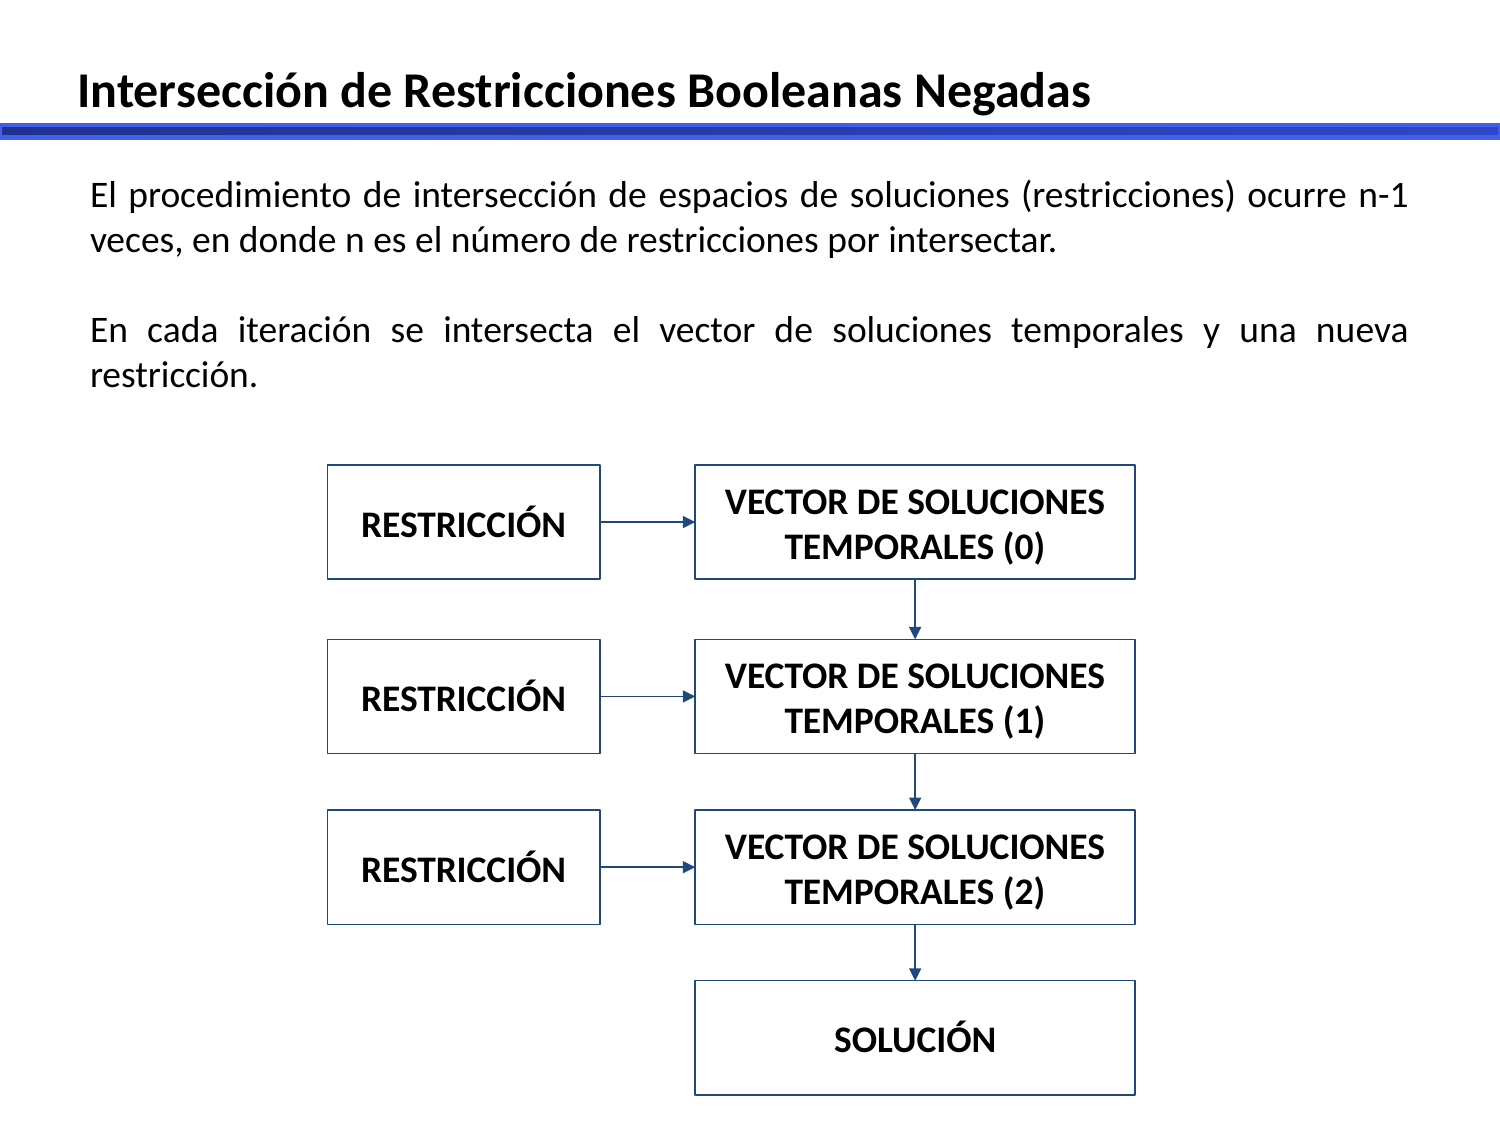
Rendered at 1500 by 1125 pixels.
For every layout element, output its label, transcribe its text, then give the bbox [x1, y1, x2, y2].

text_box Intersección de Restricciones Booleanas Negadas [62, 50, 1400, 124]
footer Classified - Internal use [512, 1084, 988, 1125]
text_box SOLUCIÓN [695, 980, 1136, 1095]
text_box [0, 124, 1500, 138]
text_box RESTRICCIÓN [327, 810, 601, 925]
text_box VECTOR DE SOLUCIONES TEMPORALES (1) [695, 639, 1136, 754]
text_box RESTRICCIÓN [327, 464, 601, 580]
text_box VECTOR DE SOLUCIONES TEMPORALES (0) [695, 464, 1136, 580]
text_box VECTOR DE SOLUCIONES TEMPORALES (2) [695, 810, 1136, 925]
text_box RESTRICCIÓN [327, 639, 601, 754]
text_box El procedimiento de intersección de espacios de soluciones (restricciones) ocurre n-1 veces, en donde n es el número de restricciones por intersectar. En cada iteración se intersecta el vector de soluciones temporales y una nueva restricción. [74, 162, 1425, 1084]
